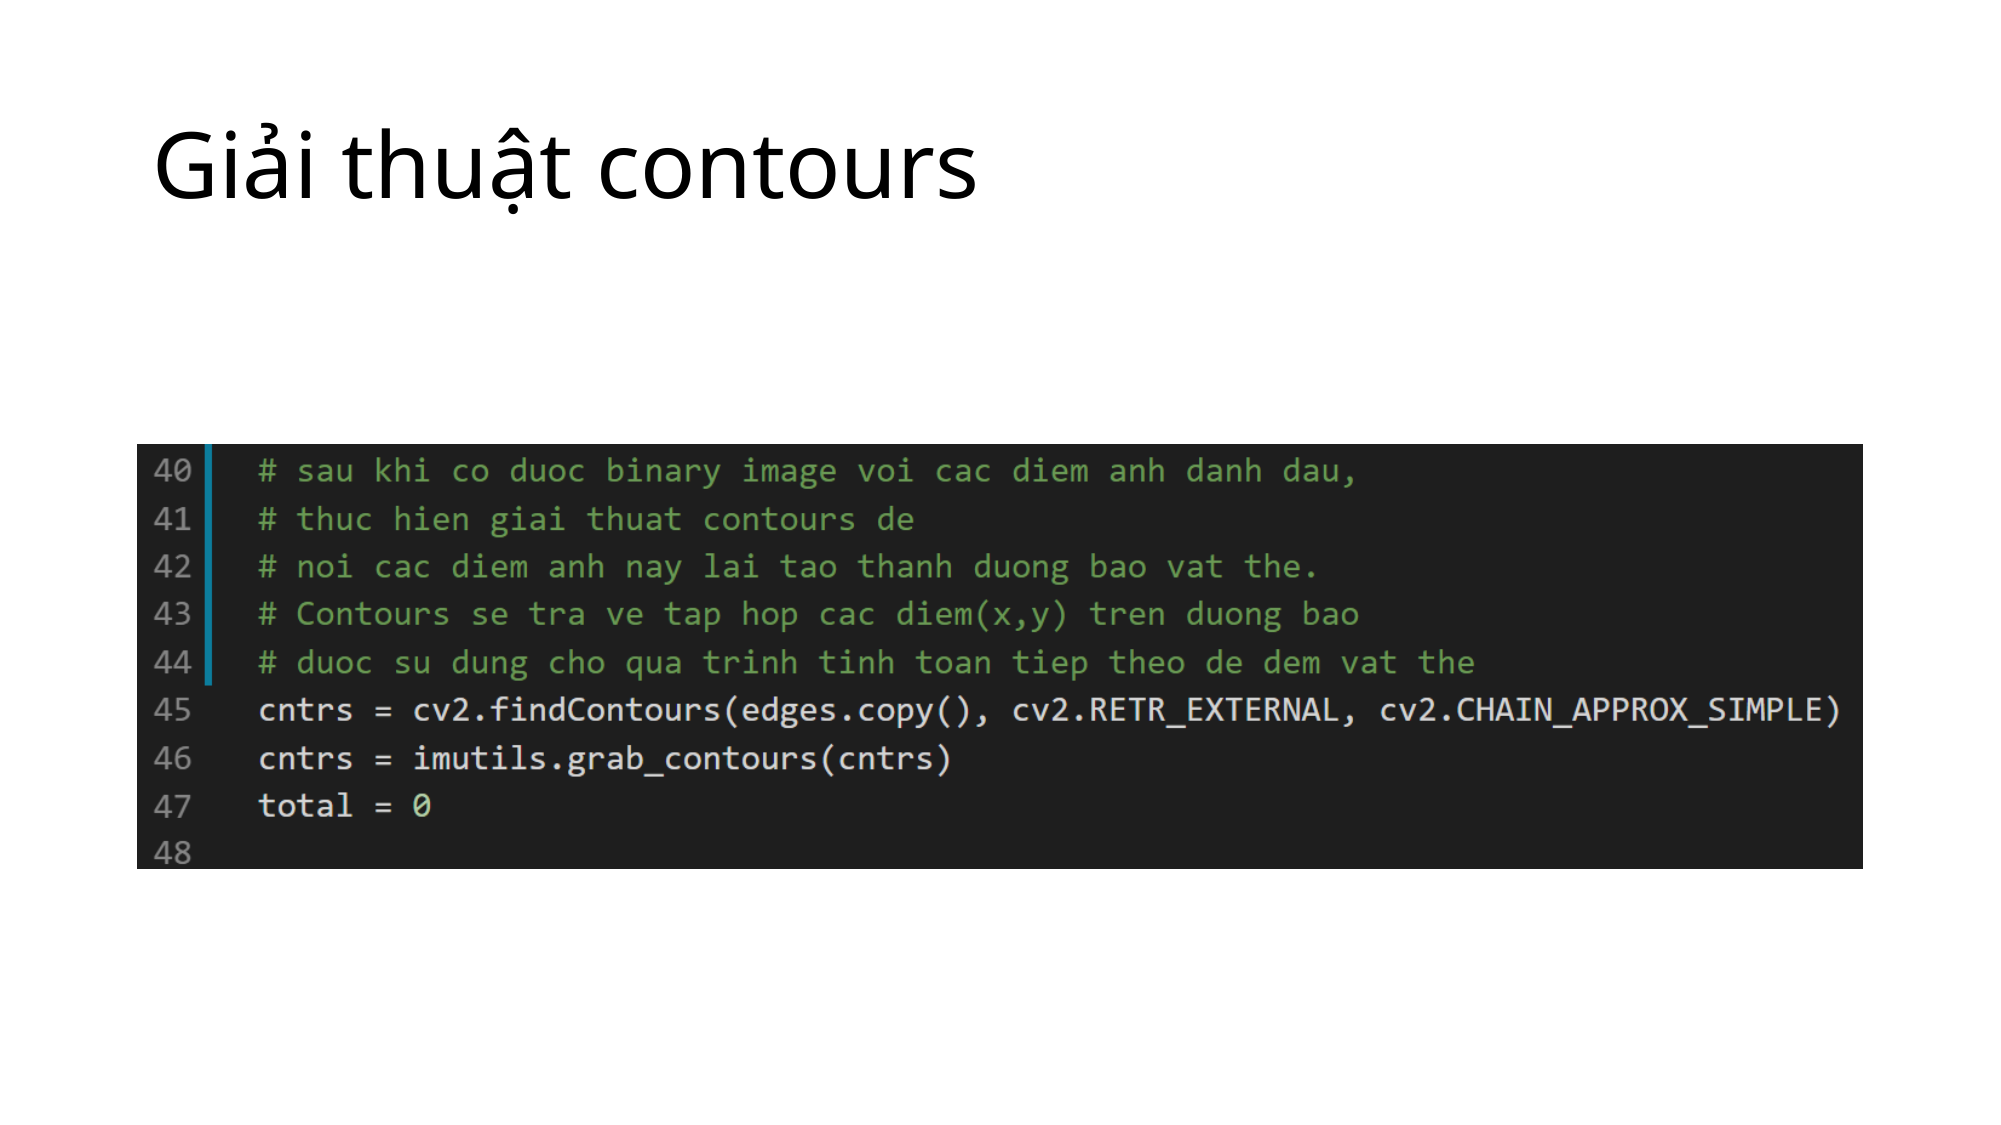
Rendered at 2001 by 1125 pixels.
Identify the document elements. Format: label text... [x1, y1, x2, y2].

title Giải thuật contours [137, 59, 1863, 278]
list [137, 444, 1863, 869]
